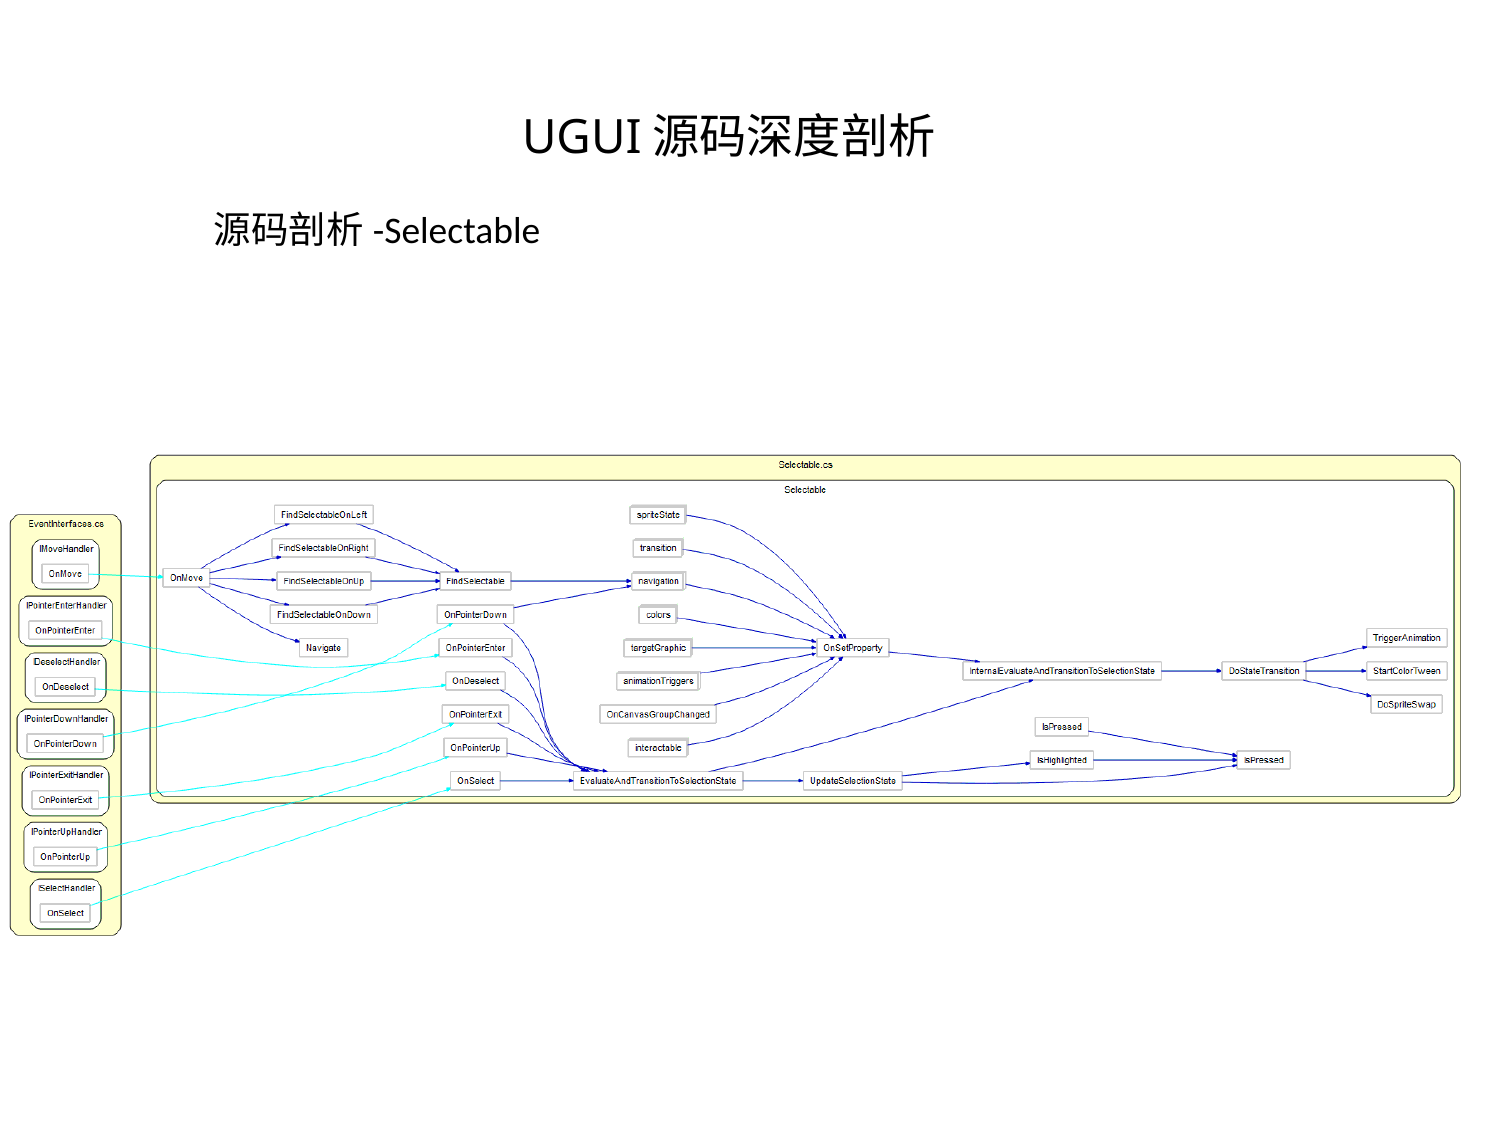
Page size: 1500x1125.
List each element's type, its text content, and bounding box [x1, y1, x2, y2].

picture [0, 445, 1500, 975]
text_box 源码剖析-Selectable [199, 199, 774, 259]
